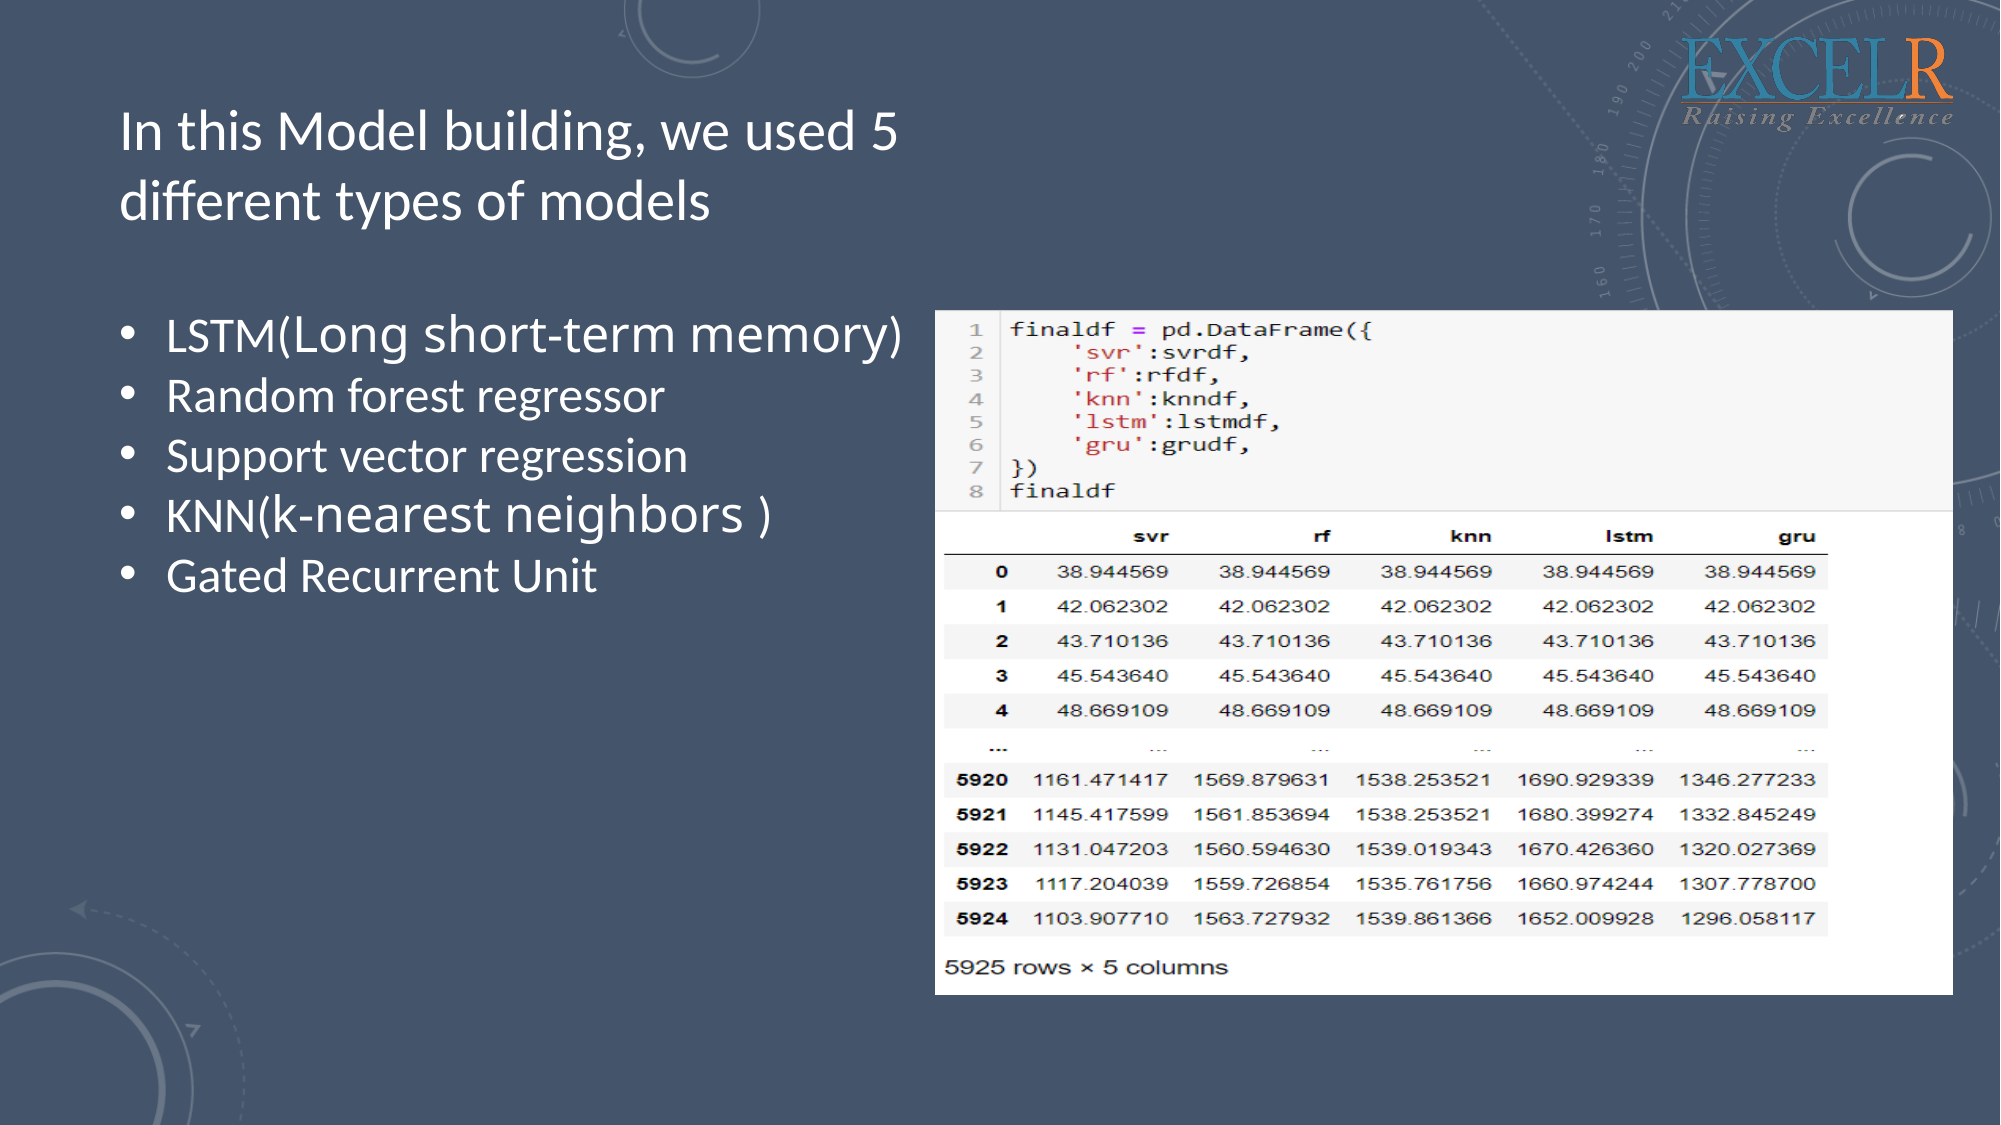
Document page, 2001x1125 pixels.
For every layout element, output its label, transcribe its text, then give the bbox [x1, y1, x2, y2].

text_box In this Model building, we used 5 different types of models LSTM(Long short-term memory) Random forest regressor Support vector regression KNN(k-nearest neighbors ) Gated Recurrent Unit [104, 84, 1105, 610]
picture [0, 0, 2000, 1125]
